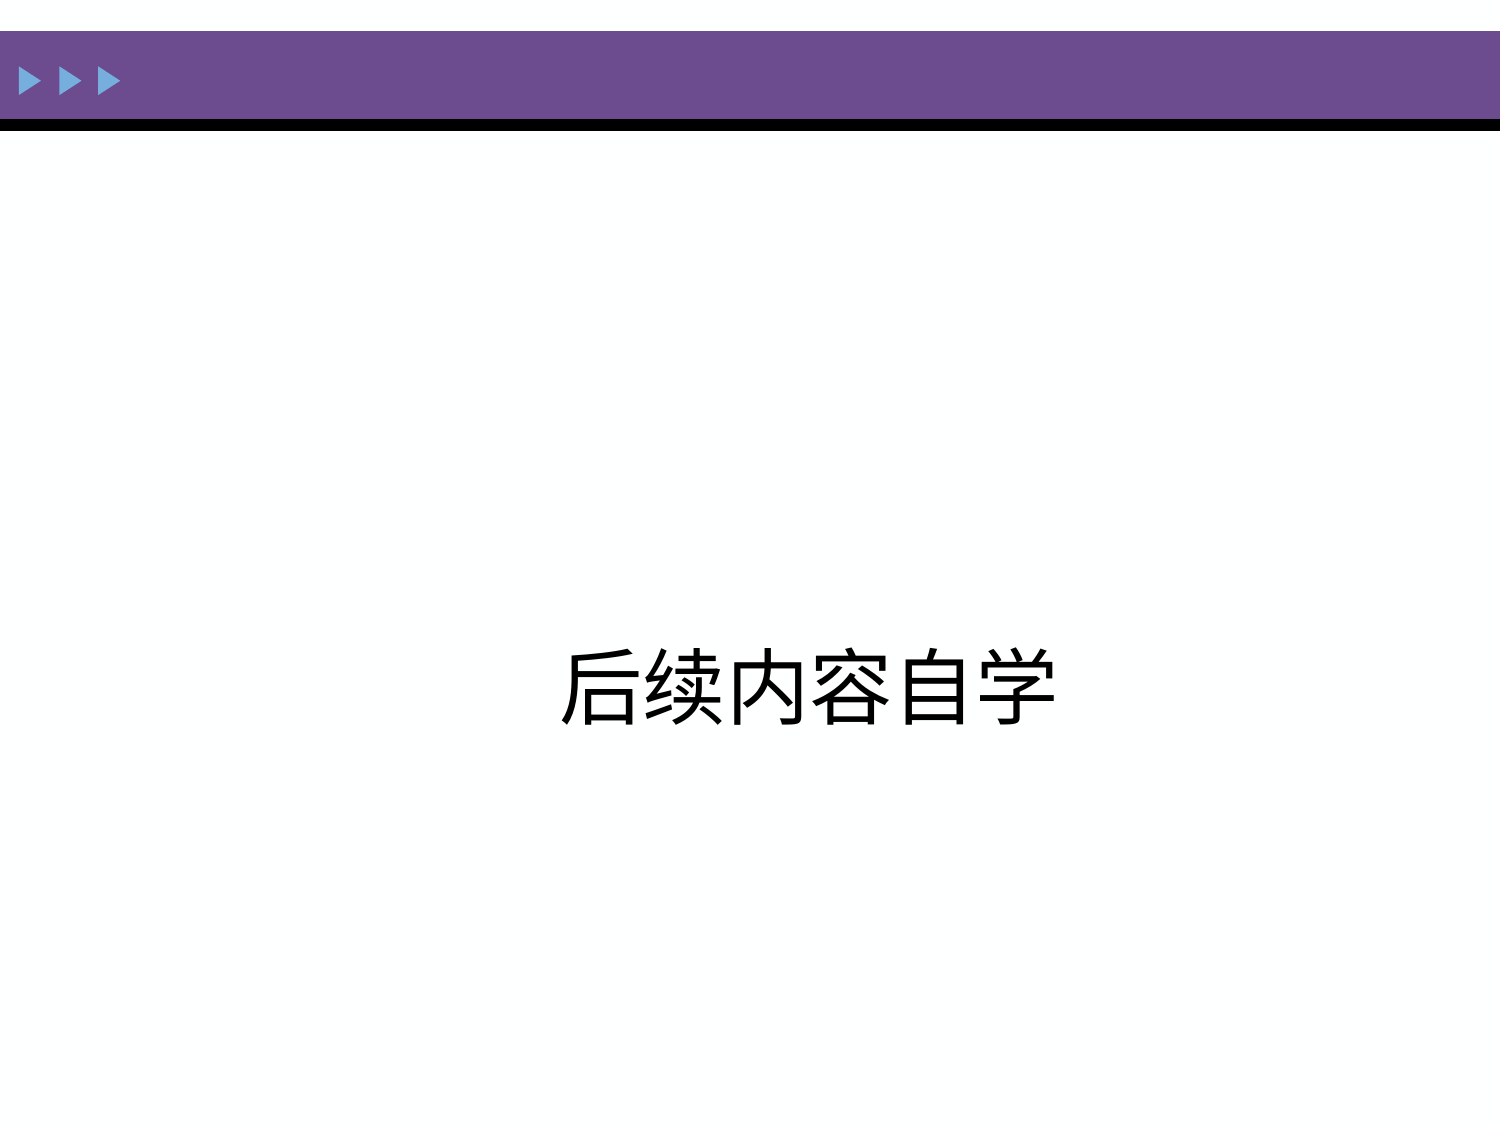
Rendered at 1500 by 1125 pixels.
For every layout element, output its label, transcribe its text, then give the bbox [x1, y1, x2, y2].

list 后续内容自学 [88, 597, 1443, 737]
